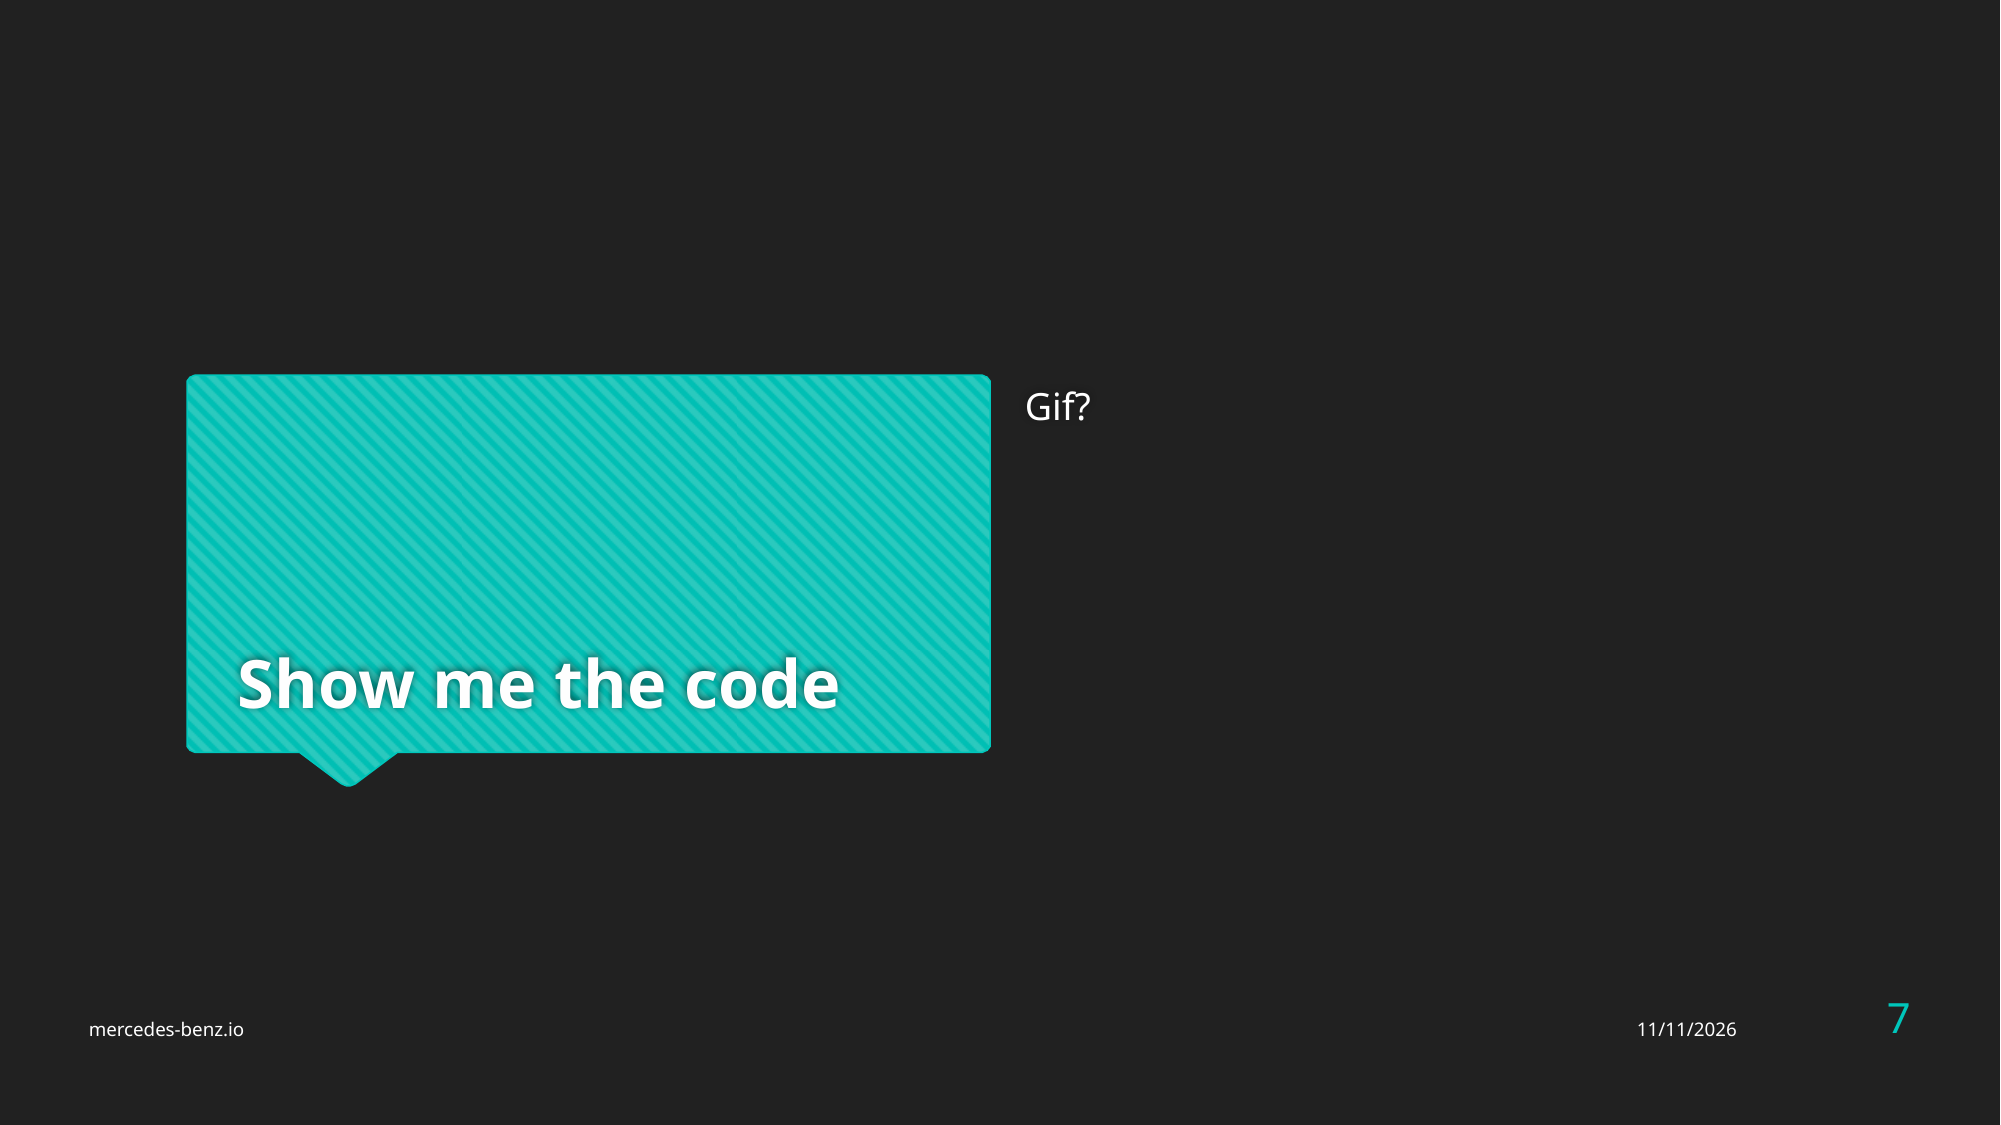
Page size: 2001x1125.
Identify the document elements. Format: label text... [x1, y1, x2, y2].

list Gif? [1009, 375, 1811, 752]
footer mercedes-benz.io [74, 991, 1493, 1051]
title Show me the code [222, 399, 942, 729]
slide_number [1531, 991, 1751, 1051]
slide_number 6 [1751, 970, 1926, 1051]
